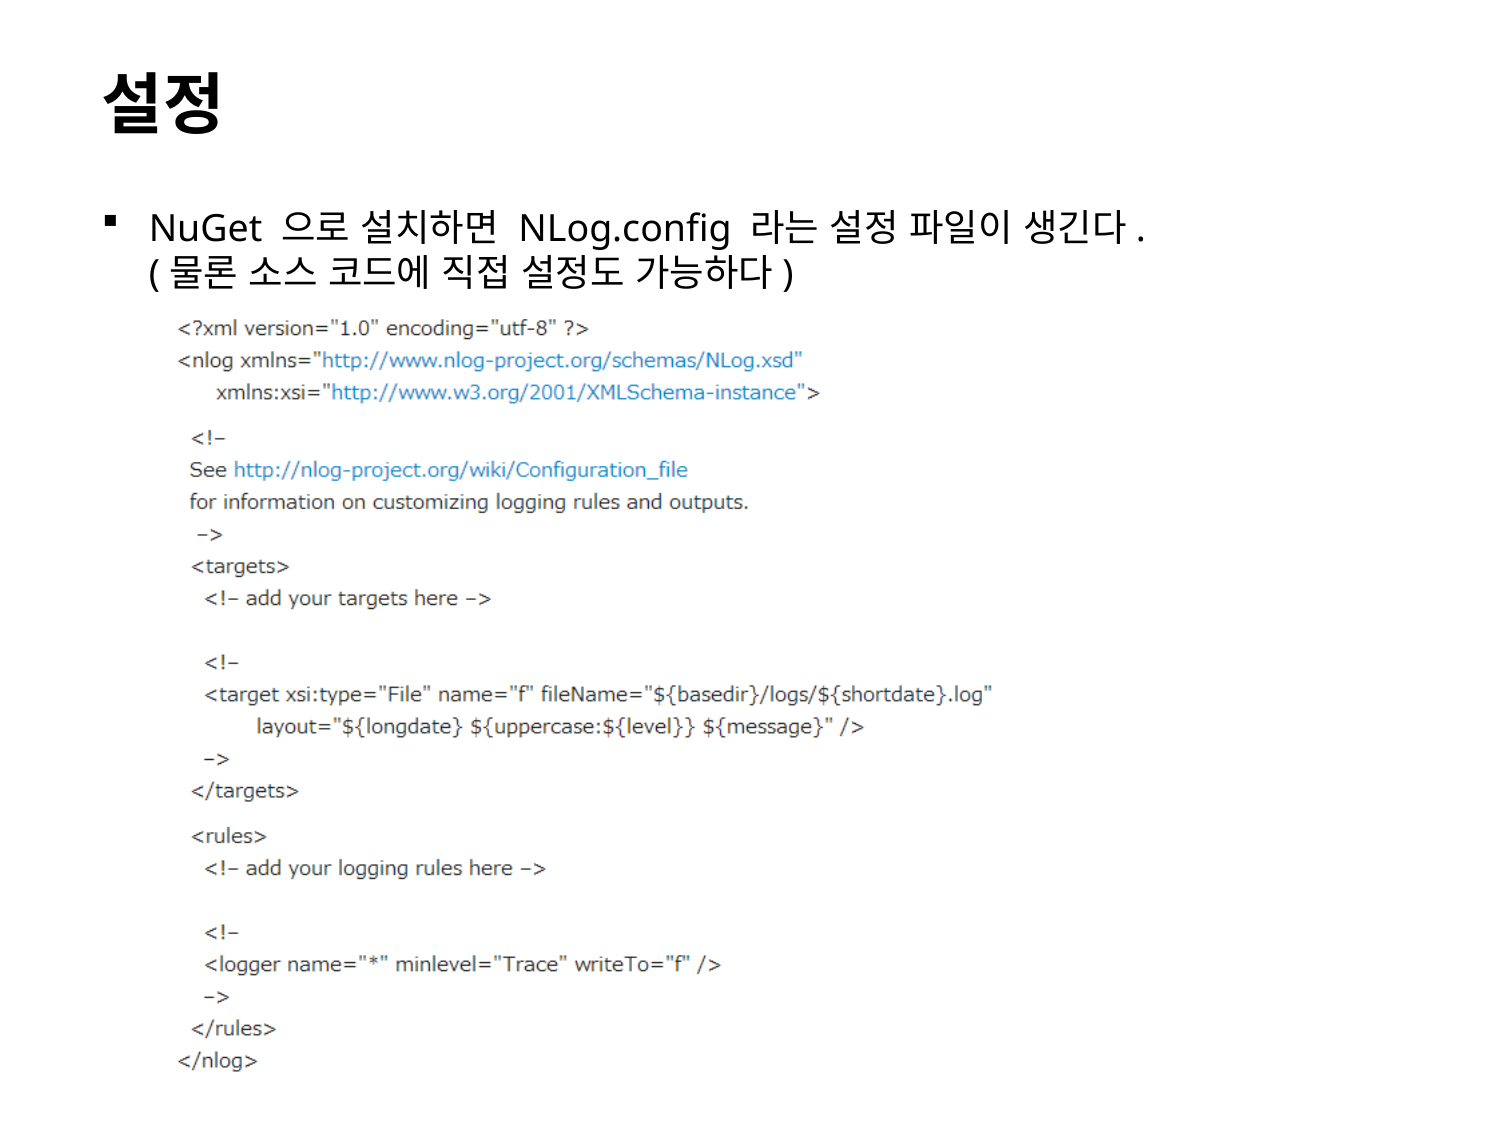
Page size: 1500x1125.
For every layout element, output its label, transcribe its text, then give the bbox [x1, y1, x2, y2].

text_box NuGet 으로 설치하면 NLog.config 라는 설정 파일이 생긴다. (물론 소스 코드에 직접 설정도 가능하다) [87, 196, 1400, 301]
text_box 설정 [87, 54, 914, 149]
picture [170, 314, 998, 1073]
